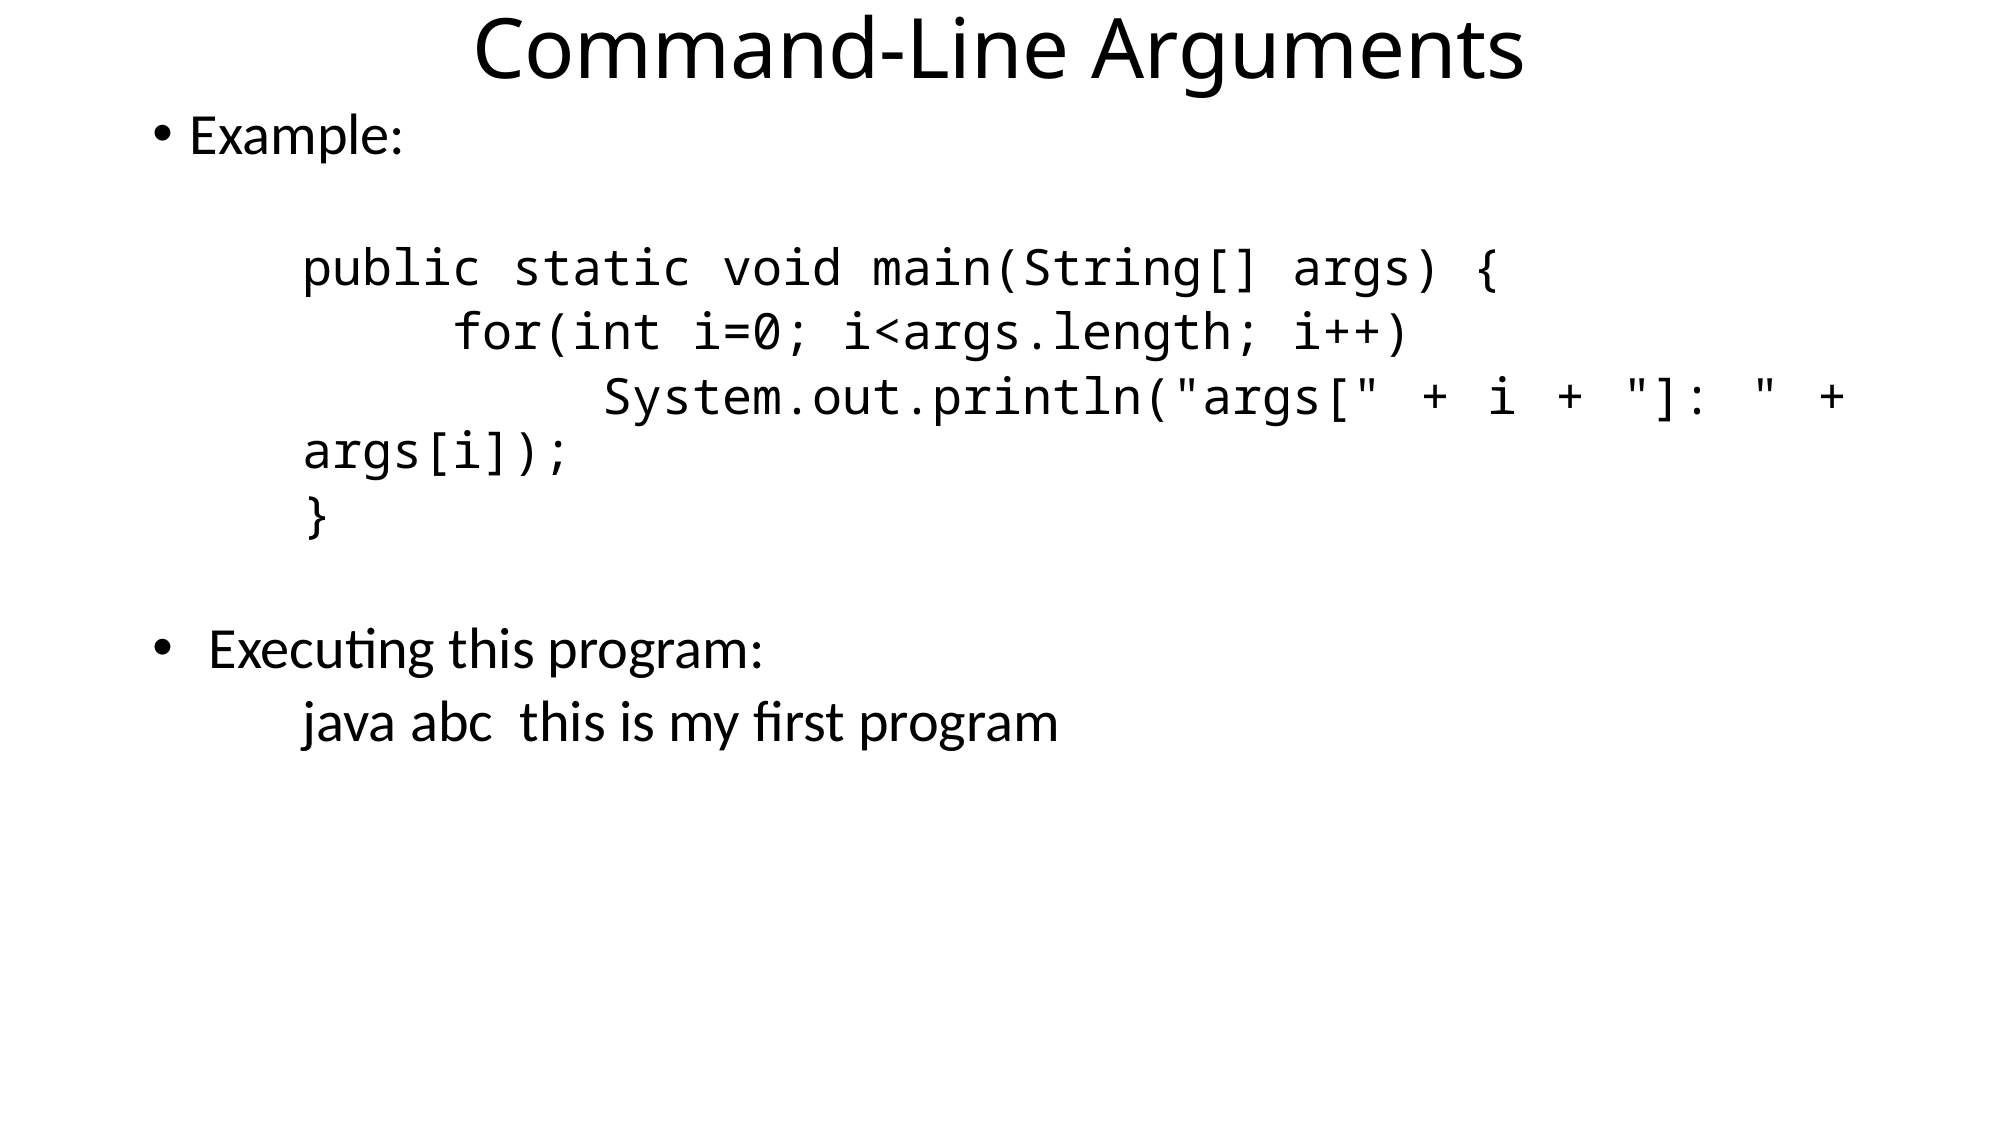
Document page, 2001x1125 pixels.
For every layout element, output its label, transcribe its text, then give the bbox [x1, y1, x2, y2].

list Example: public static void main(String[] args) { for(int i=0; i<args.length; i++) System.out.println("args[" + i + "]: " + args[i]); } Executing this program: java abc this is my first program [137, 97, 1863, 1090]
title Command-Line Arguments [137, 6, 1863, 97]
